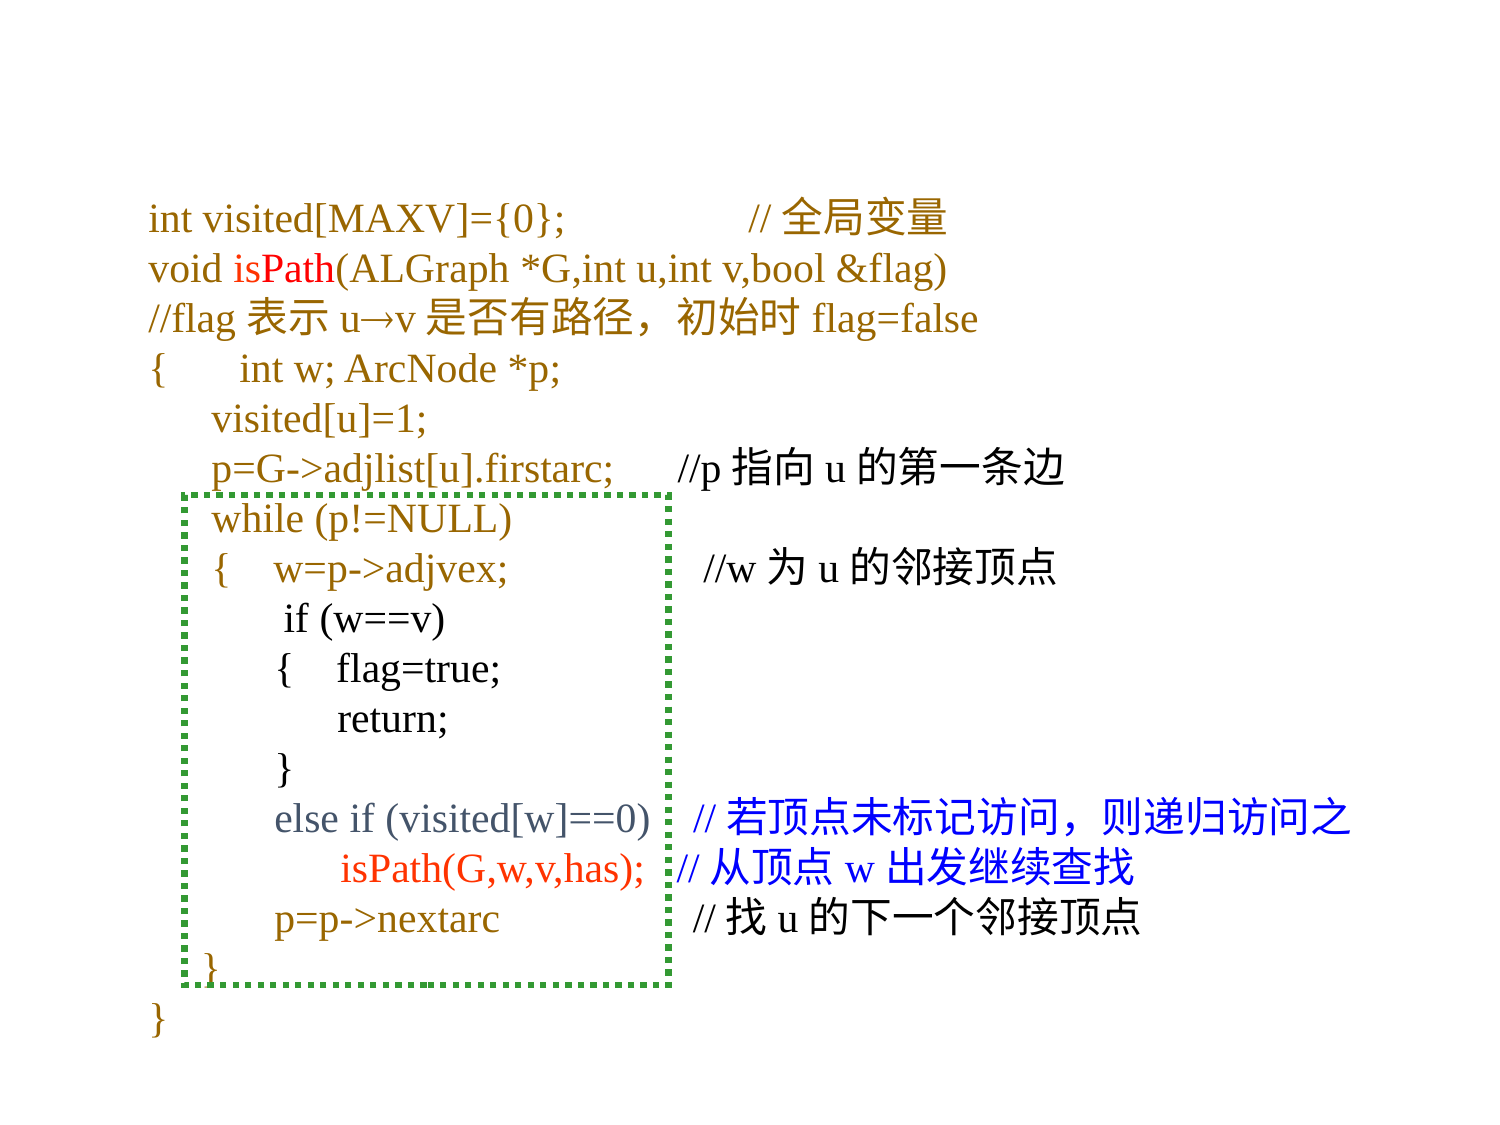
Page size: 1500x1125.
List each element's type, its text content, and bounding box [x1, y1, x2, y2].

text_box [184, 495, 669, 986]
text_box int visited[MAXV]={0}; //全局变量 void isPath(ALGraph *G,int u,int v,bool &flag) //flag表示uv是否有路径，初始时flag=false { int w; ArcNode *p; visited[u]=1; p=G->adjlist[u].firstarc; //p指向u的第一条边 while (p!=NULL) { w=p->adjvex; //w为u的邻接顶点 if (w==v) { flag=true; return; } else if (visited[w]==0) //若顶点未标记访问，则递归访问之 isPath(G,w,v,has); //从顶点w出发继续查找 p=p->nextarc //找u的下一个邻接顶点 } } [133, 183, 1382, 1049]
